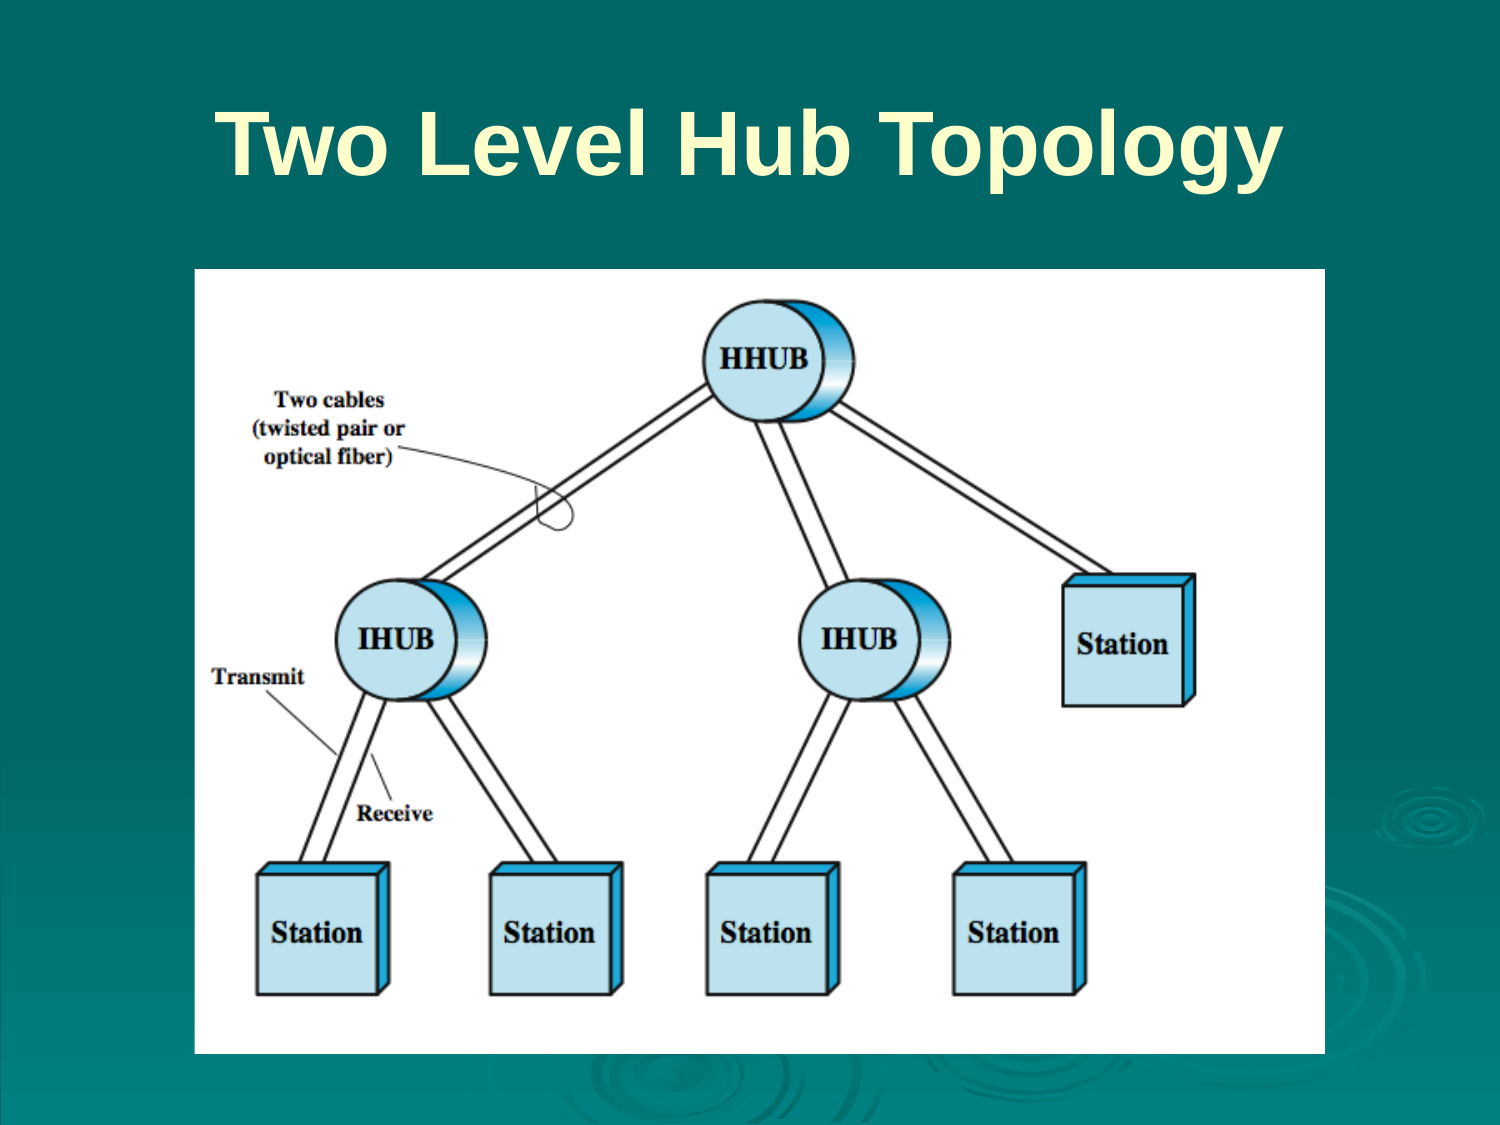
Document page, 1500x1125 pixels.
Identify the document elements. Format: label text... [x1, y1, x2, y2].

title Two Level Hub Topology [74, 45, 1426, 233]
picture [194, 269, 1326, 1054]
